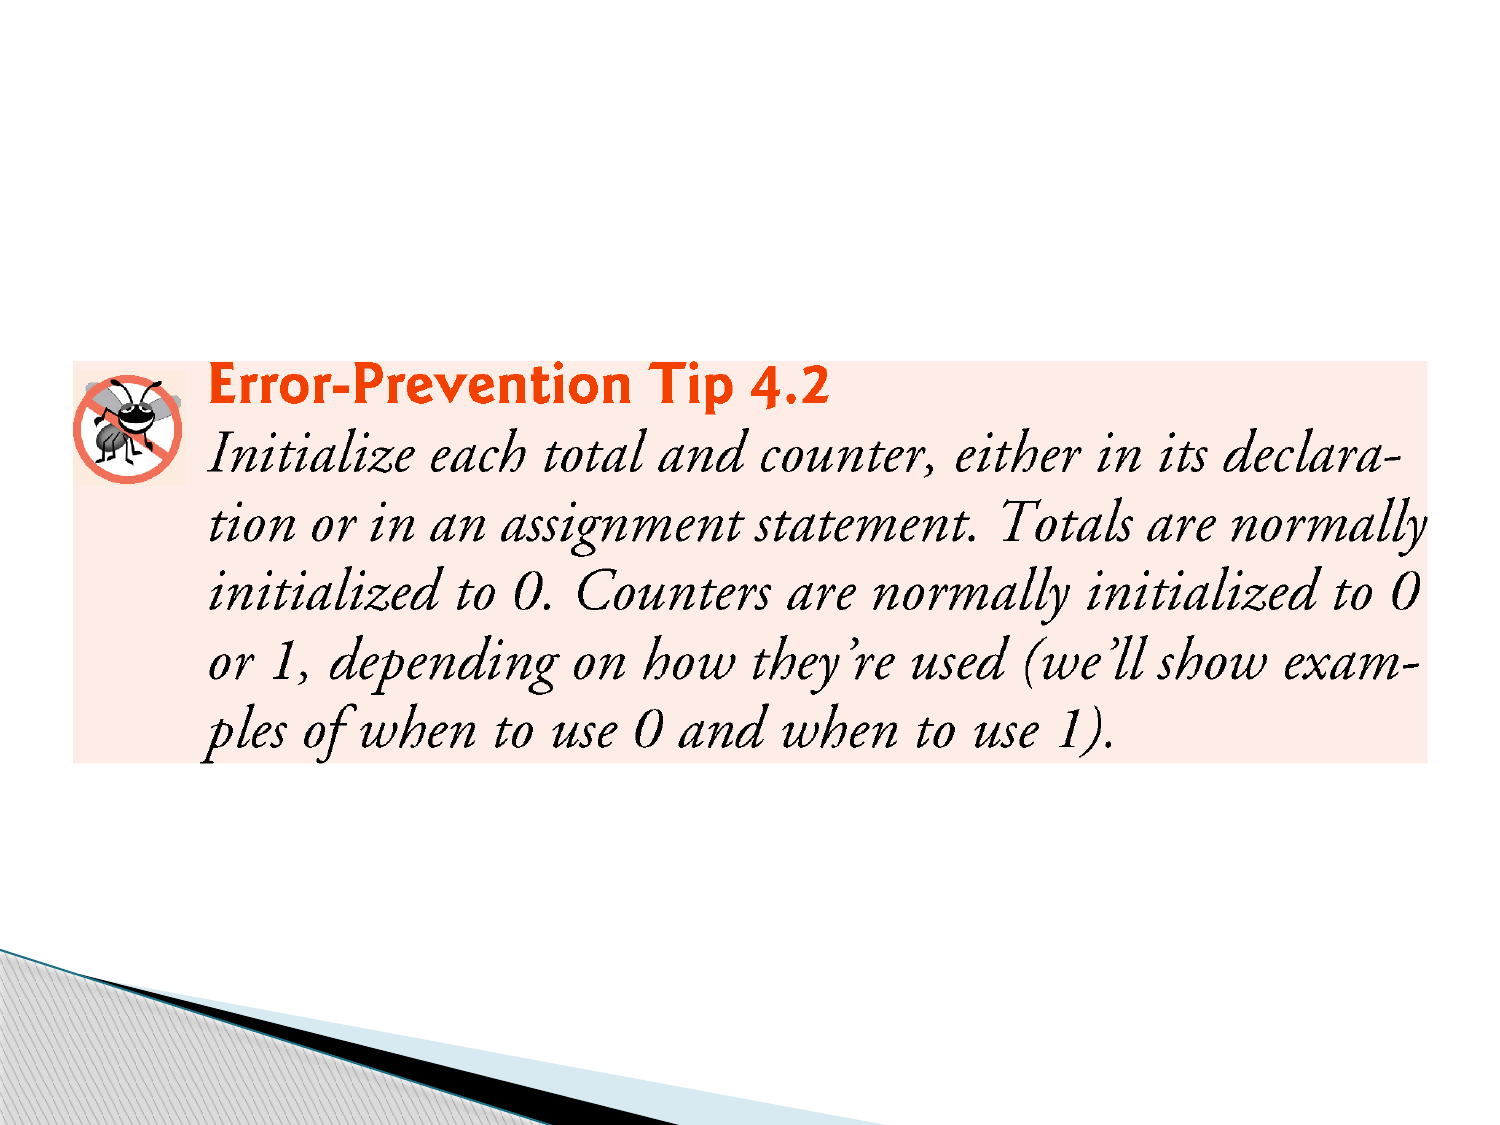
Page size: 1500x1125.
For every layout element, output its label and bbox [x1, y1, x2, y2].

picture [0, 288, 1500, 837]
